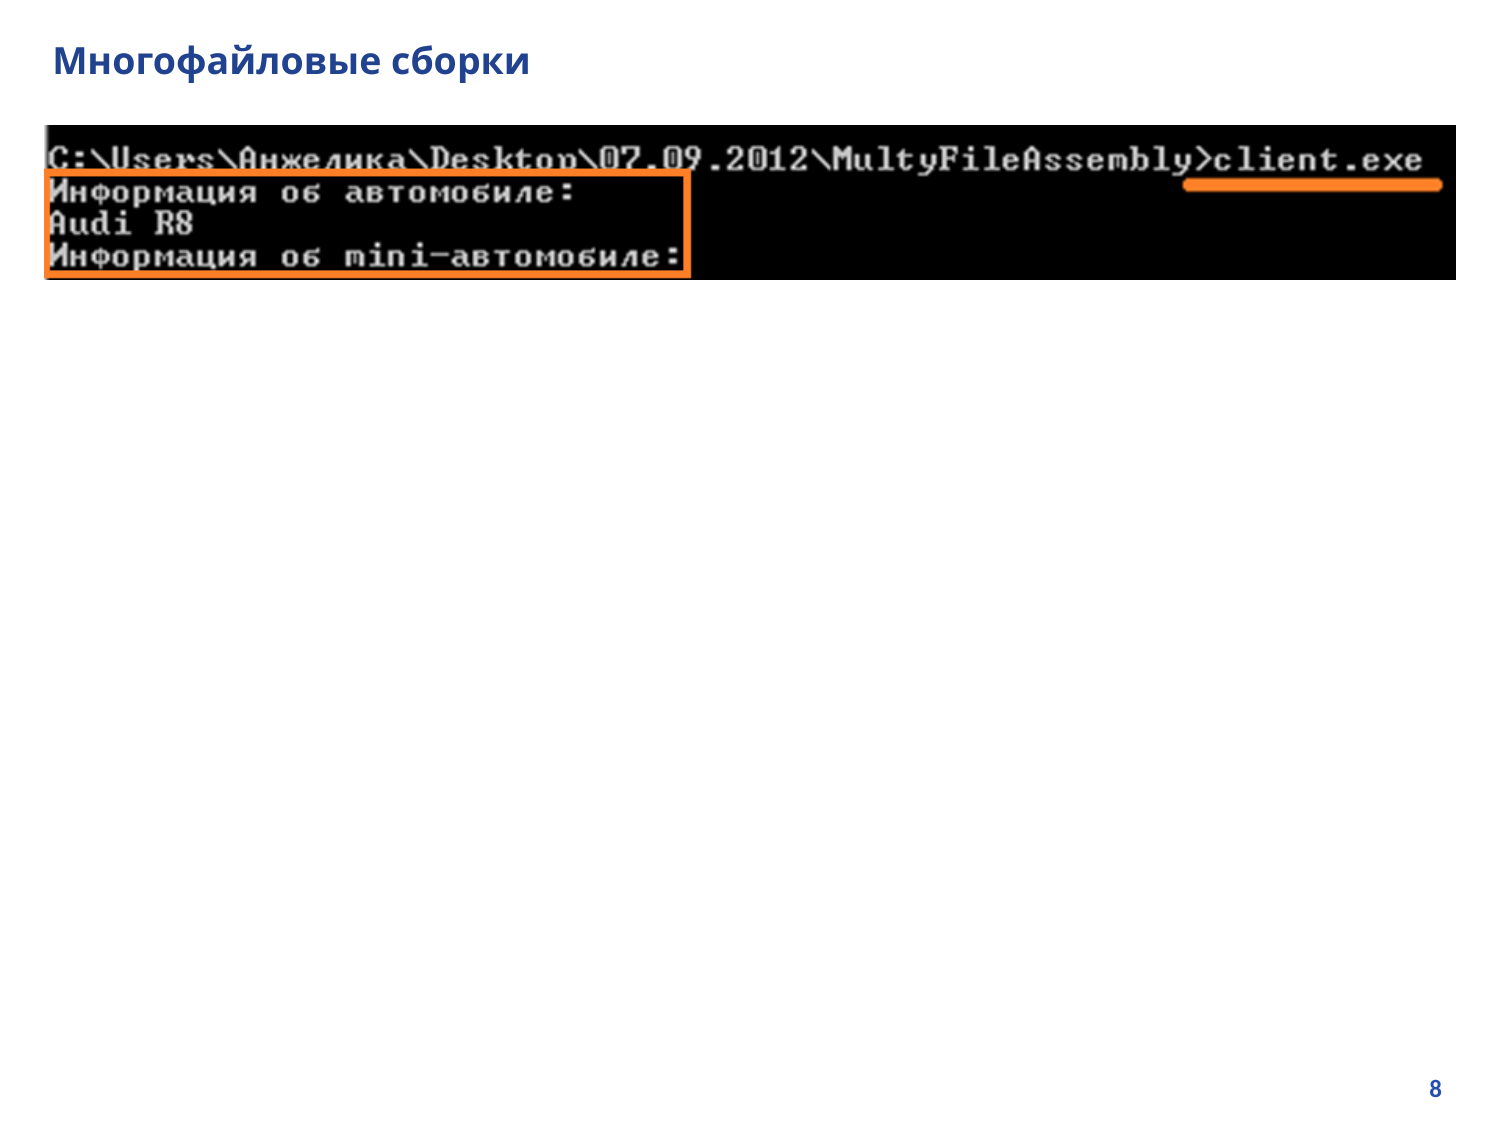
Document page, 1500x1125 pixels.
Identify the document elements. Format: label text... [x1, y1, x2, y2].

picture [44, 125, 1456, 281]
title Многофайловые сборки [36, 29, 1469, 90]
